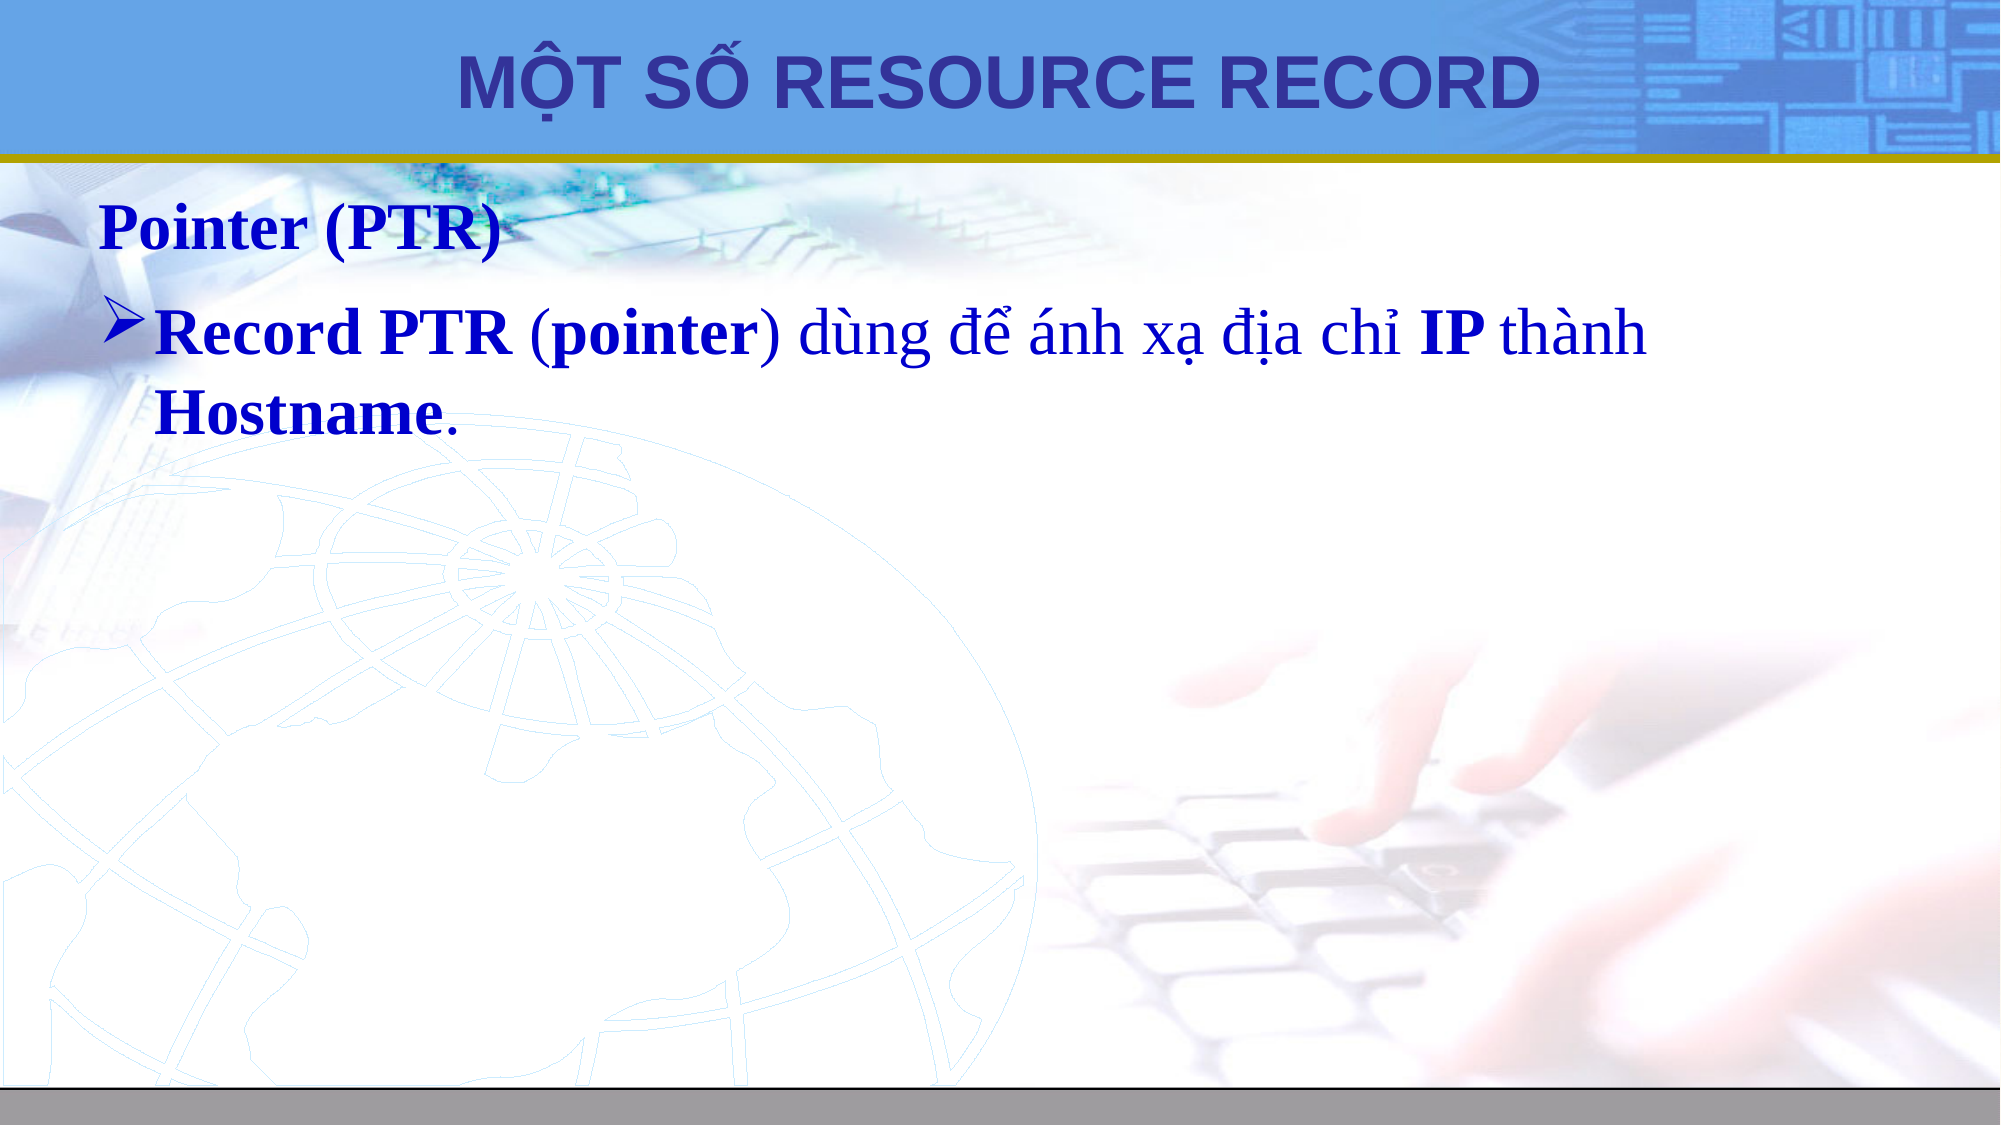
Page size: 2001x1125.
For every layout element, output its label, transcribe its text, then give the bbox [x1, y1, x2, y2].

picture [0, 0, 2001, 1125]
list Pointer (PTR) Record PTR (pointer) dùng để ánh xạ địa chỉ IP thành Hostname. [83, 174, 1967, 1075]
title MỘT SỐ RESOURCE RECORD [0, 9, 2000, 148]
